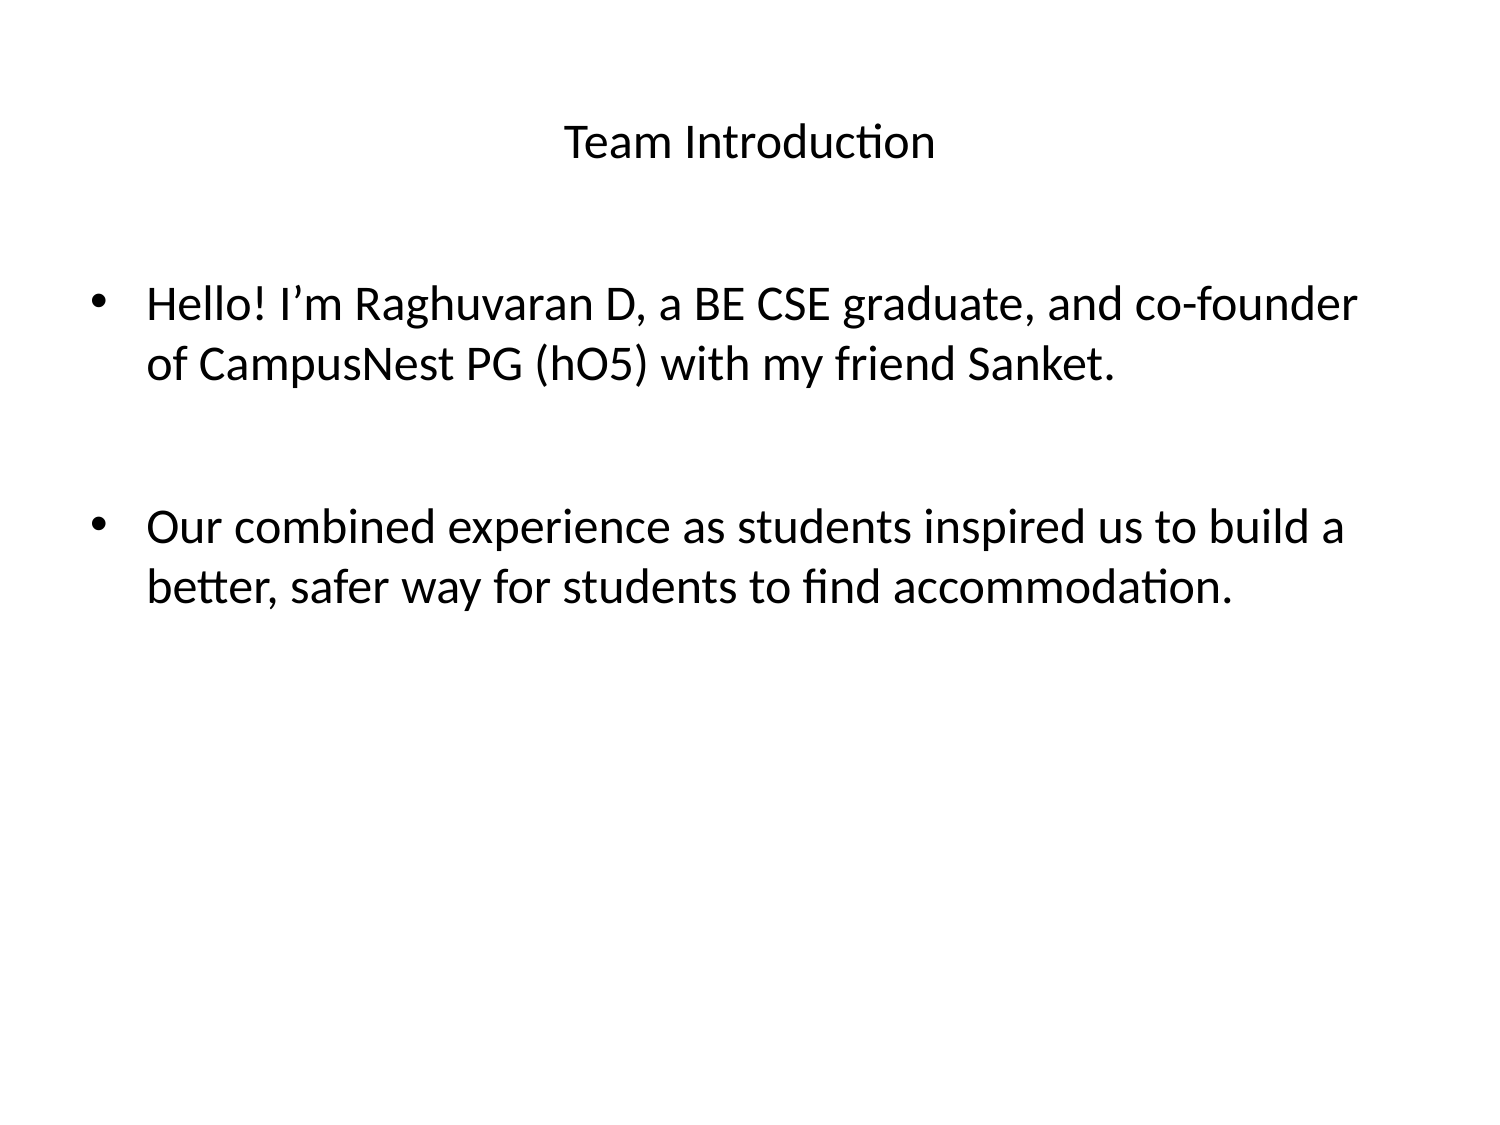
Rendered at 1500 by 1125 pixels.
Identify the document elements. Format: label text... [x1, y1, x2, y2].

list Hello! I’m Raghuvaran D, a BE CSE graduate, and co-founder of CampusNest PG (hO5) with my friend Sanket. Our combined experience as students inspired us to build a better, safer way for students to find accommodation. [75, 262, 1425, 1005]
title Team Introduction [75, 45, 1425, 233]
